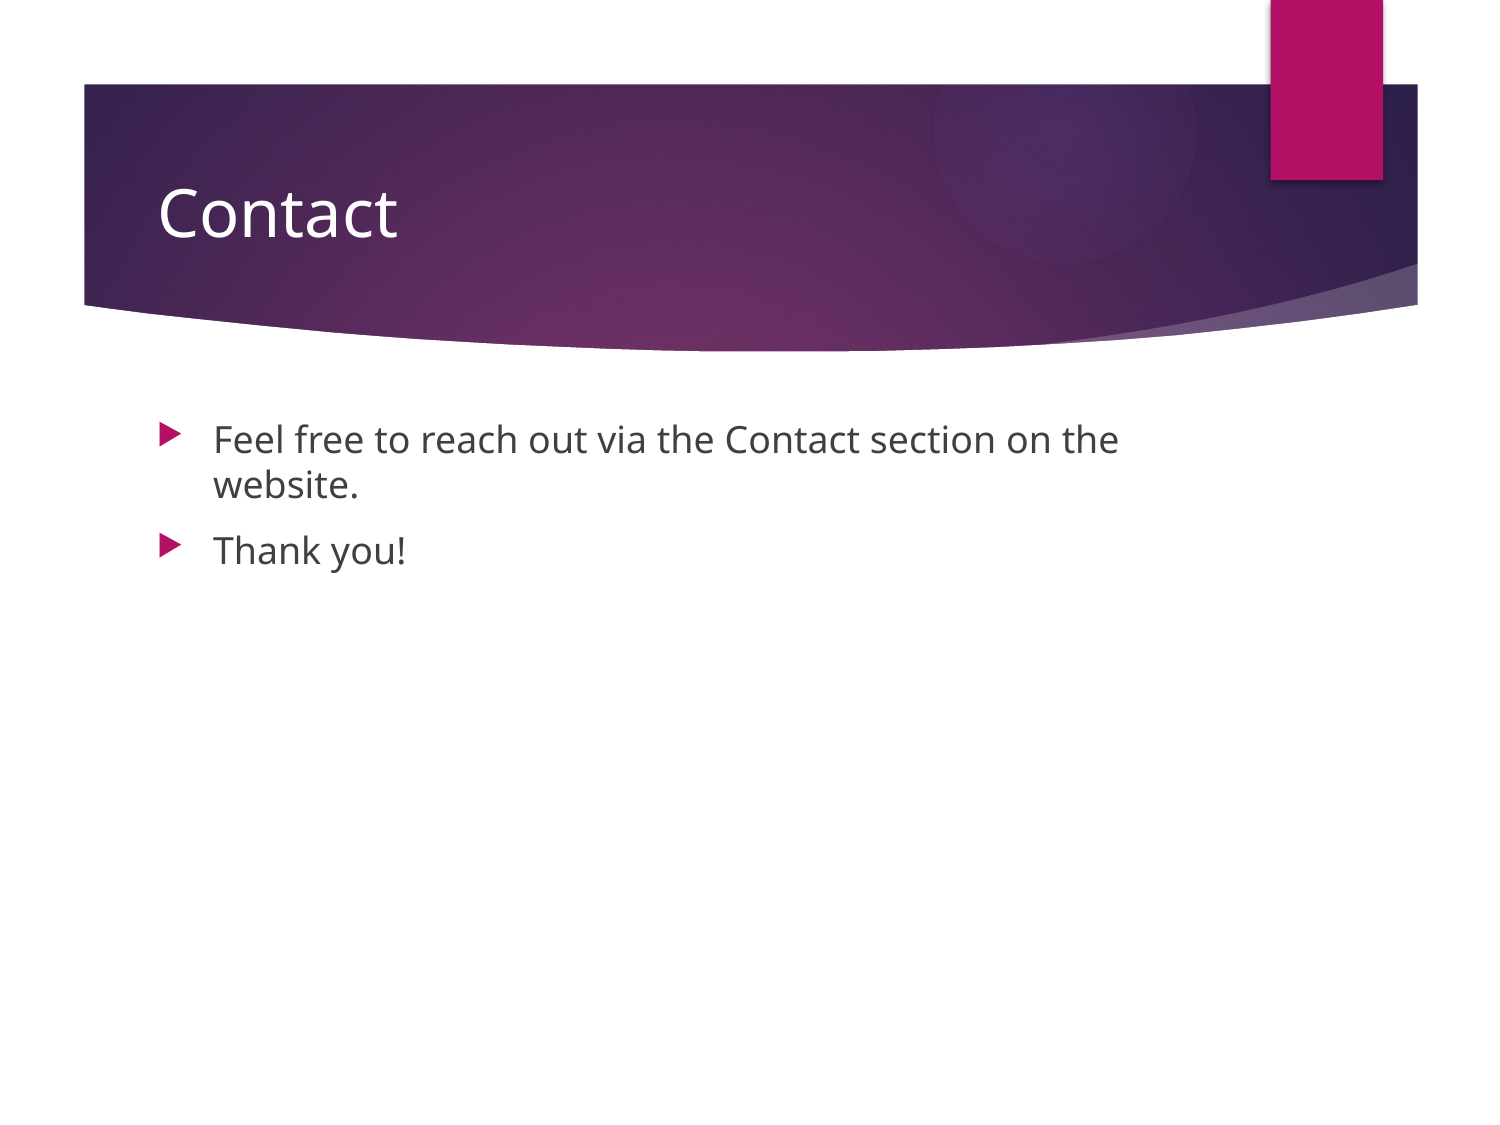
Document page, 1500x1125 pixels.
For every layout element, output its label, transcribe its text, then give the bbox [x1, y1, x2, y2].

list Feel free to reach out via the Contact section on the website. Thank you! [141, 408, 1183, 988]
title Contact [142, 152, 1183, 269]
